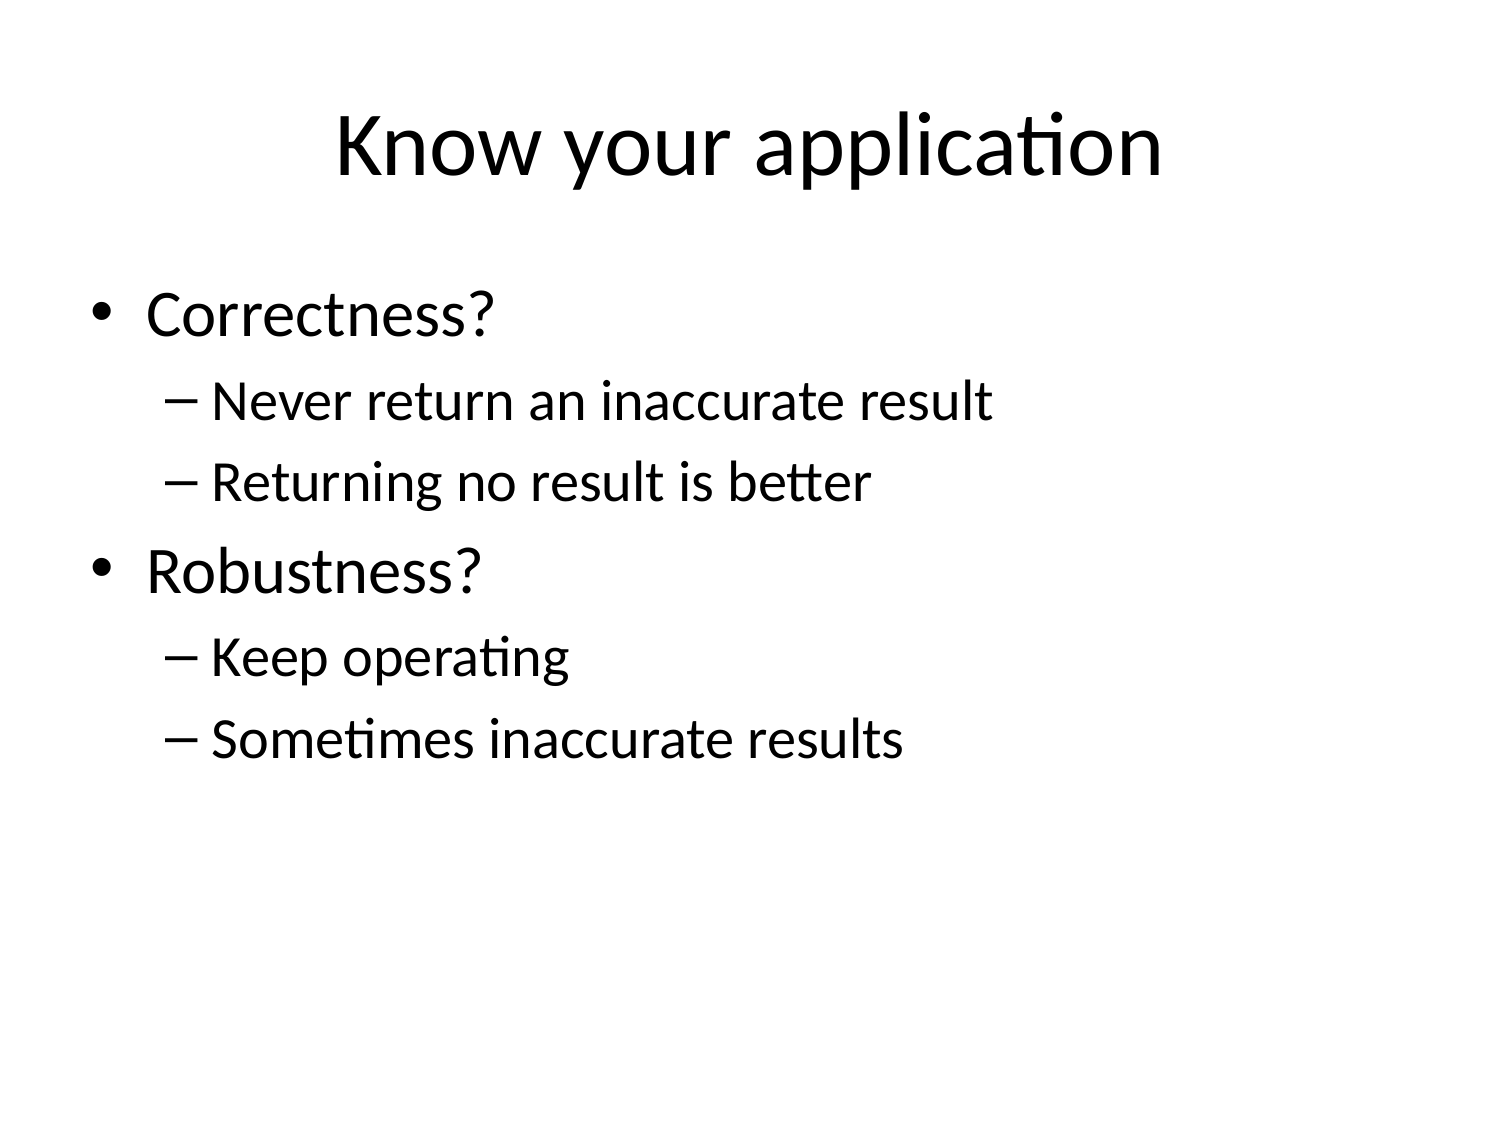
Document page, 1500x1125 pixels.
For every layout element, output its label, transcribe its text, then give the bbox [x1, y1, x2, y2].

list Correctness? Never return an inaccurate result Returning no result is better Robustness? Keep operating Sometimes inaccurate results [75, 262, 1425, 1005]
title Know your application [75, 45, 1425, 233]
